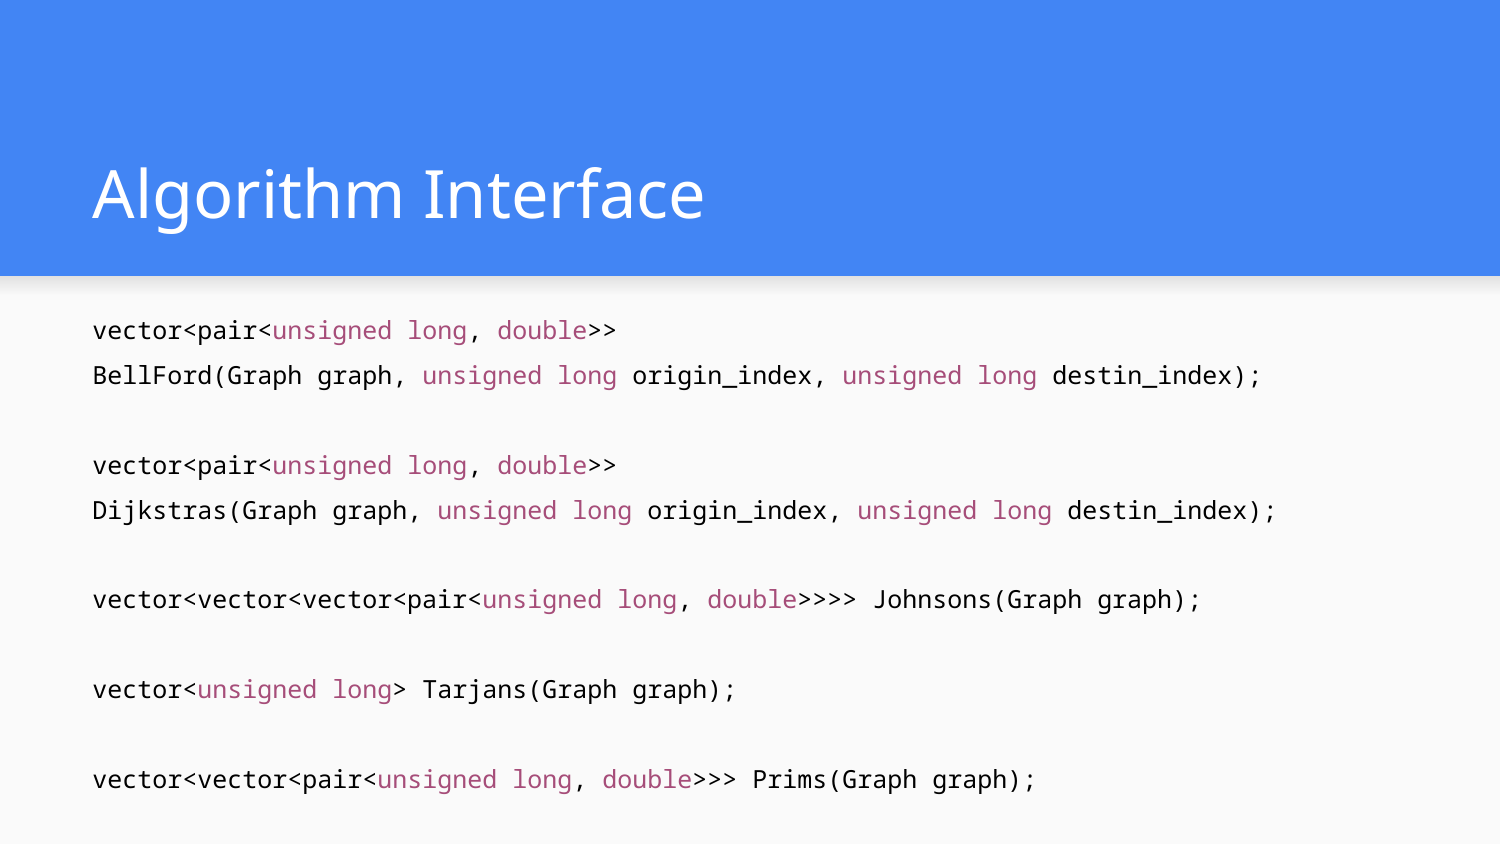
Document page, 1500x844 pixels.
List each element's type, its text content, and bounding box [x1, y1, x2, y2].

list vector<pair<unsigned long, double>> BellFord(Graph graph, unsigned long origin_index, unsigned long destin_index); vector<pair<unsigned long, double>> Dijkstras(Graph graph, unsigned long origin_index, unsigned long destin_index); vector<vector<vector<pair<unsigned long, double>>>> Johnsons(Graph graph); vector<unsigned long> Tarjans(Graph graph); vector<vector<pair<unsigned long, double>>> Prims(Graph graph); [77, 284, 1427, 760]
title Algorithm Interface [77, 121, 1427, 248]
